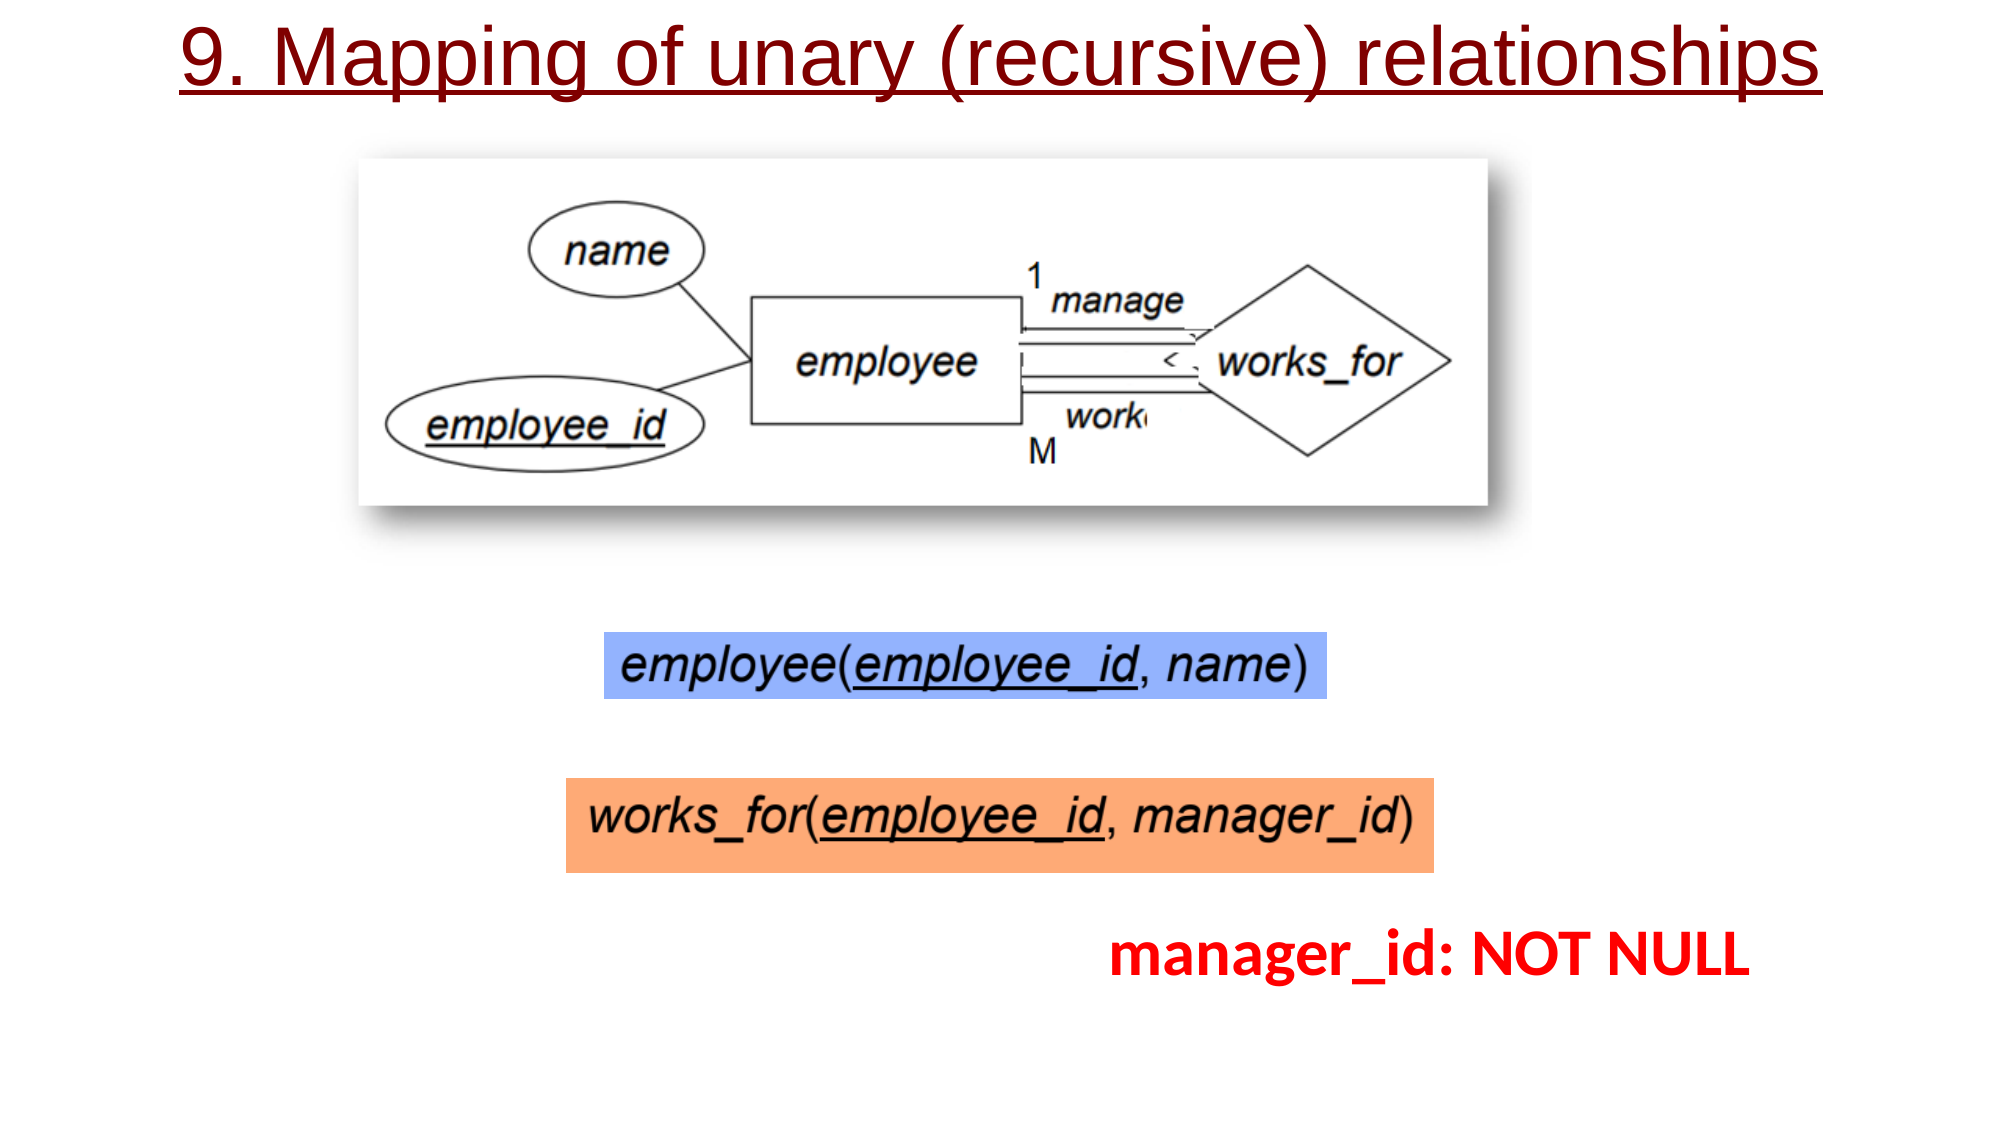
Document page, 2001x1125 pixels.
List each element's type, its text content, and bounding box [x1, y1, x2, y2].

text_box manager_id: NOT NULL [1020, 910, 1848, 997]
picture [604, 632, 1328, 700]
text_box 9. Mapping of unary (recursive) relationships [0, 13, 2000, 105]
picture [326, 126, 1532, 568]
picture [565, 778, 1435, 873]
